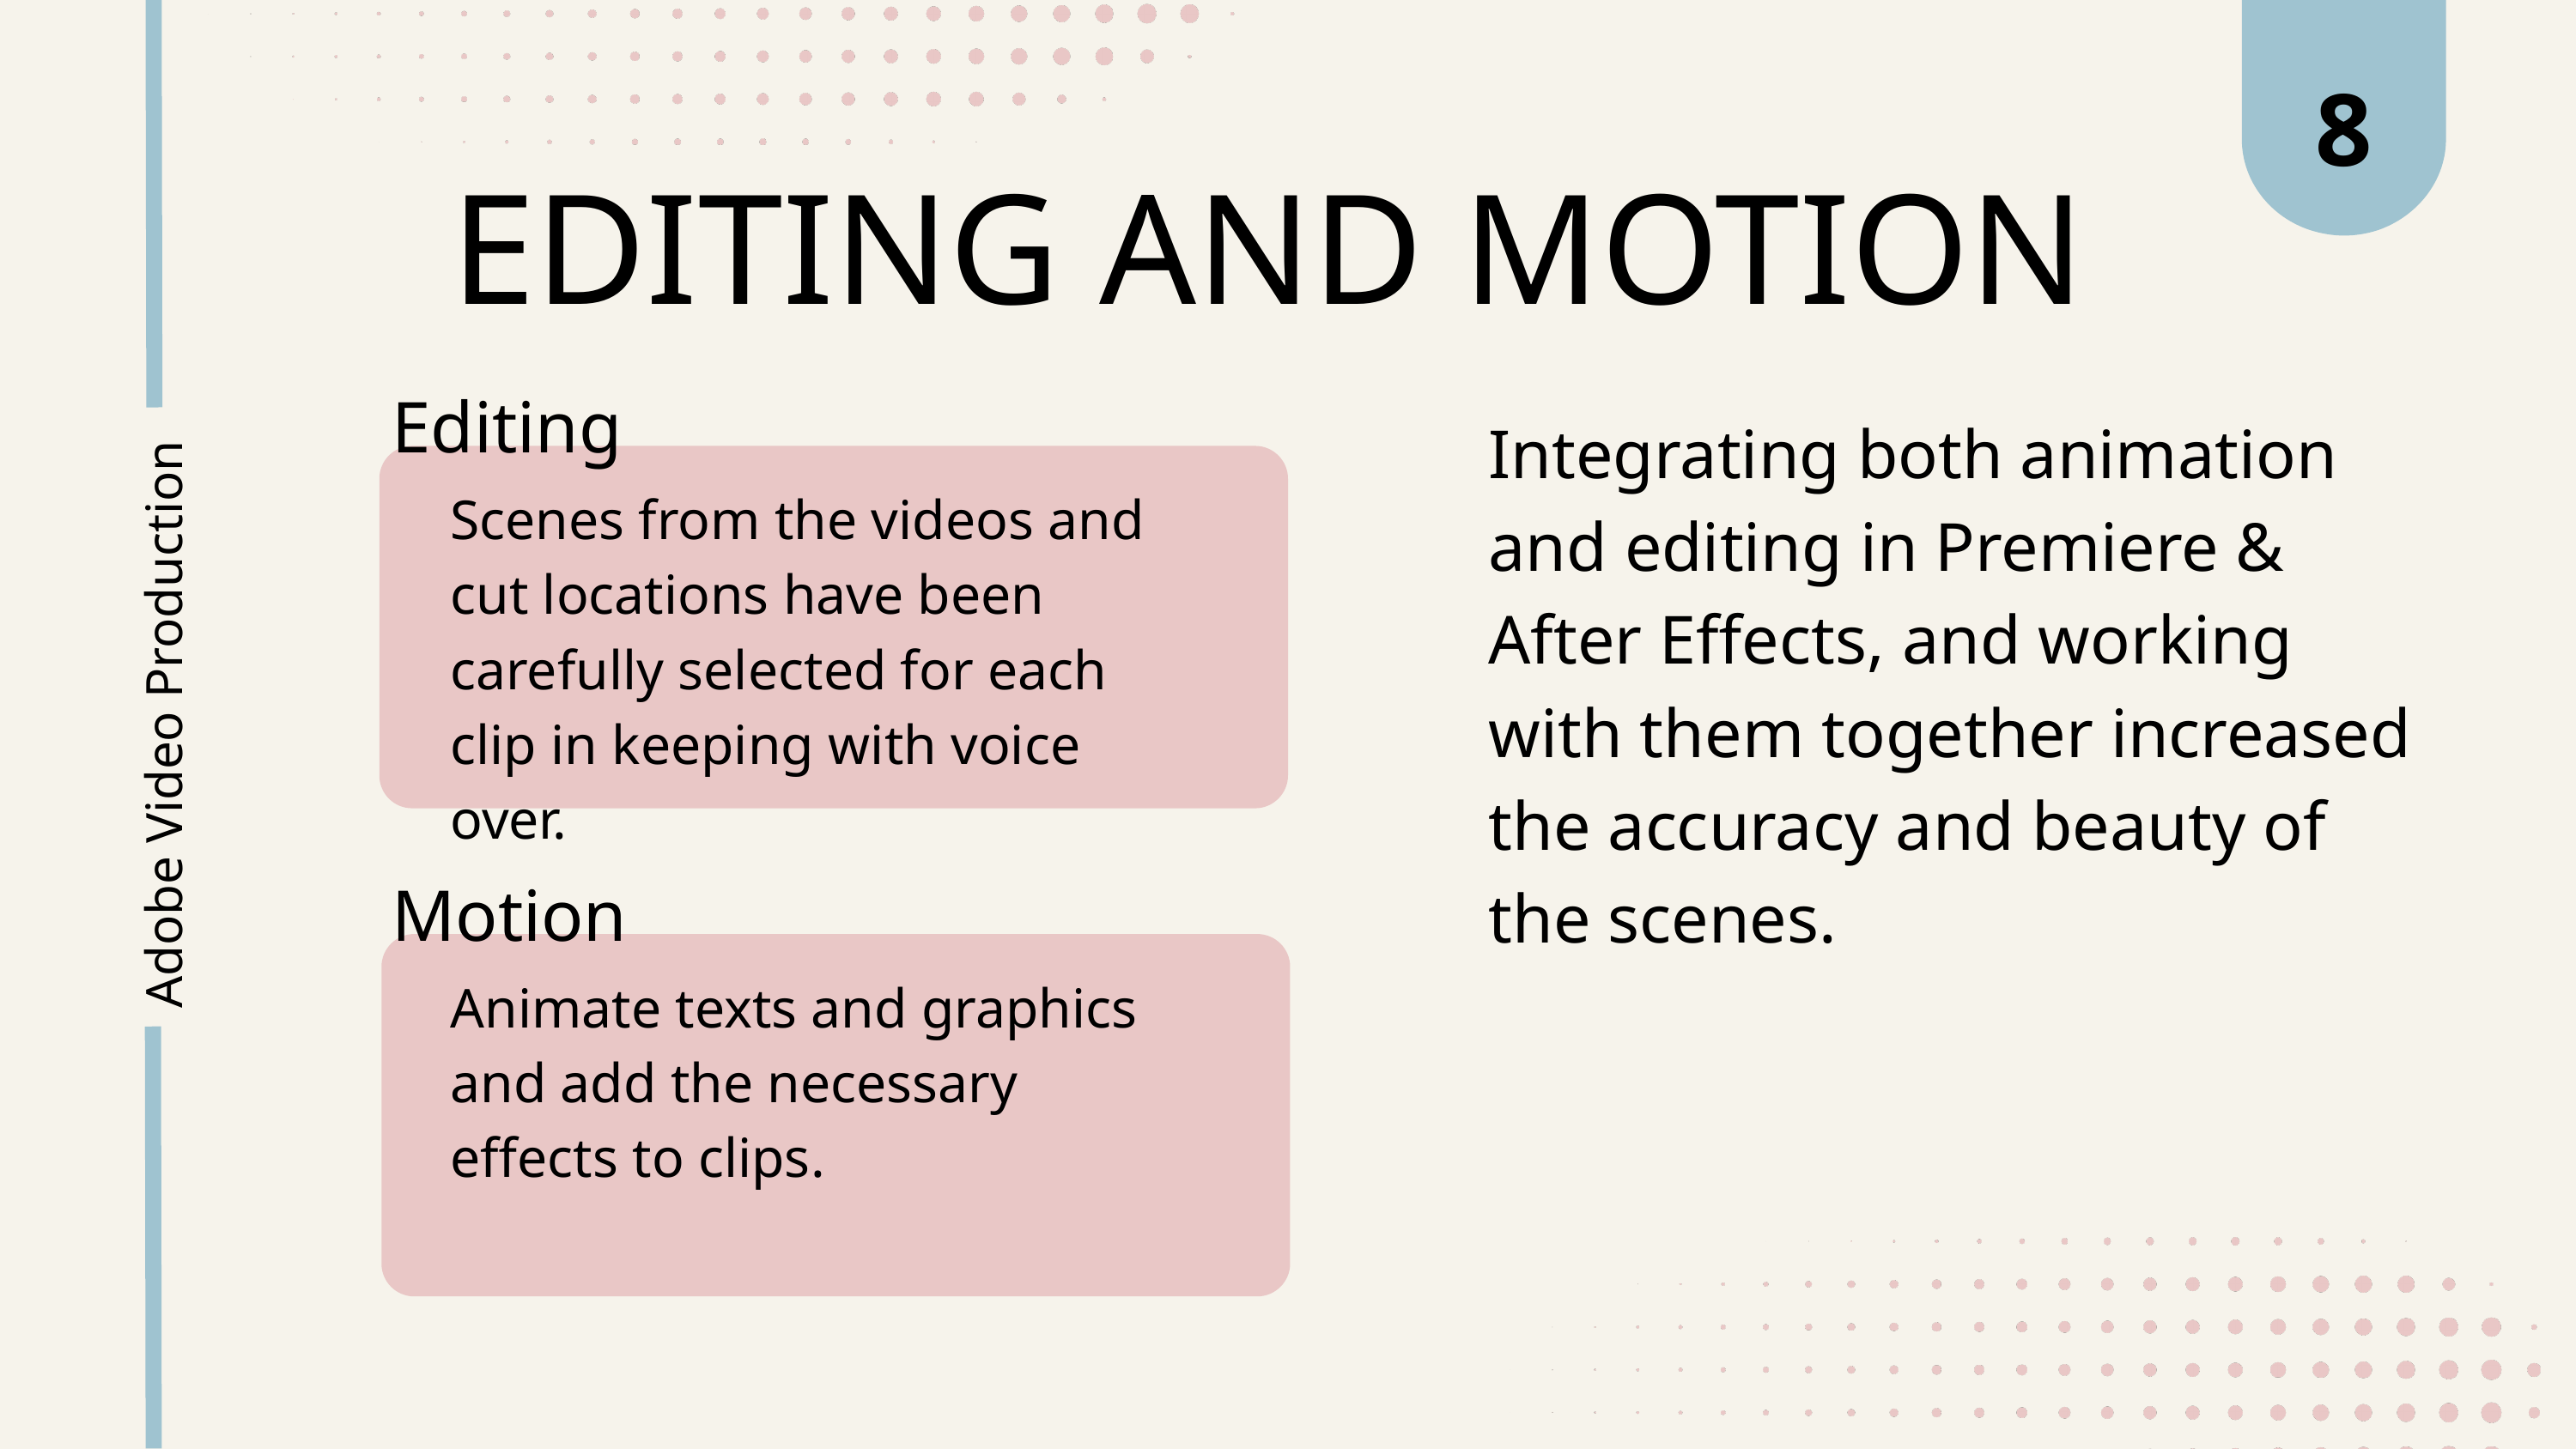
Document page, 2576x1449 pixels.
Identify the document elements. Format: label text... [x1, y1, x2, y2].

text_box [208, 0, 1239, 145]
text_box Editing [392, 368, 1321, 467]
text_box Integrating both animation and editing in Premiere & After Effects, and working with them together increased the accuracy and beauty of the scenes. [1488, 398, 2432, 956]
text_box [1510, 1237, 2541, 1449]
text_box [379, 446, 1289, 809]
text_box Scenes from the videos and cut locations have been carefully selected for each clip in keeping with voice over. [450, 815, 1192, 851]
text_box Motion [392, 857, 1321, 955]
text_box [2233, 0, 2455, 236]
text_box Adobe Video Production [113, 239, 192, 1210]
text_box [381, 933, 1291, 1297]
text_box EDITING AND MOTION [359, 122, 2216, 336]
